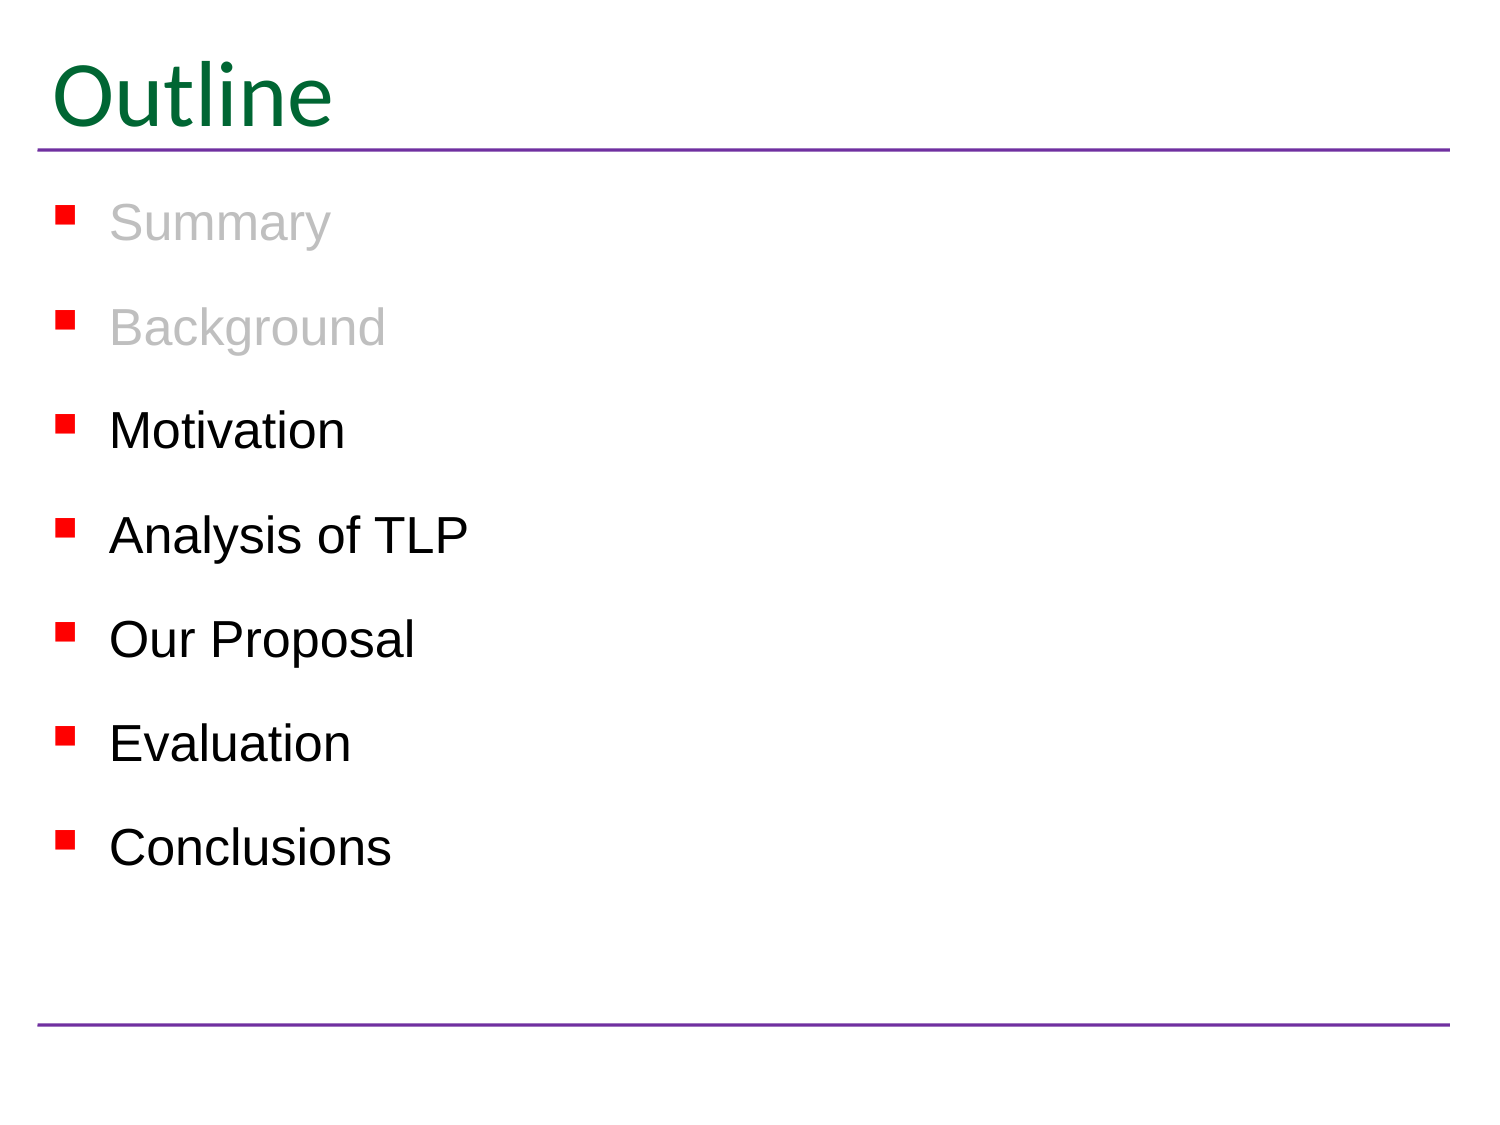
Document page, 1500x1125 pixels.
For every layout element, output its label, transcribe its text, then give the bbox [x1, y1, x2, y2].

title Outline [37, 24, 1451, 149]
list Summary Background Motivation Analysis of TLP Our Proposal Evaluation Conclusions [37, 149, 1451, 988]
